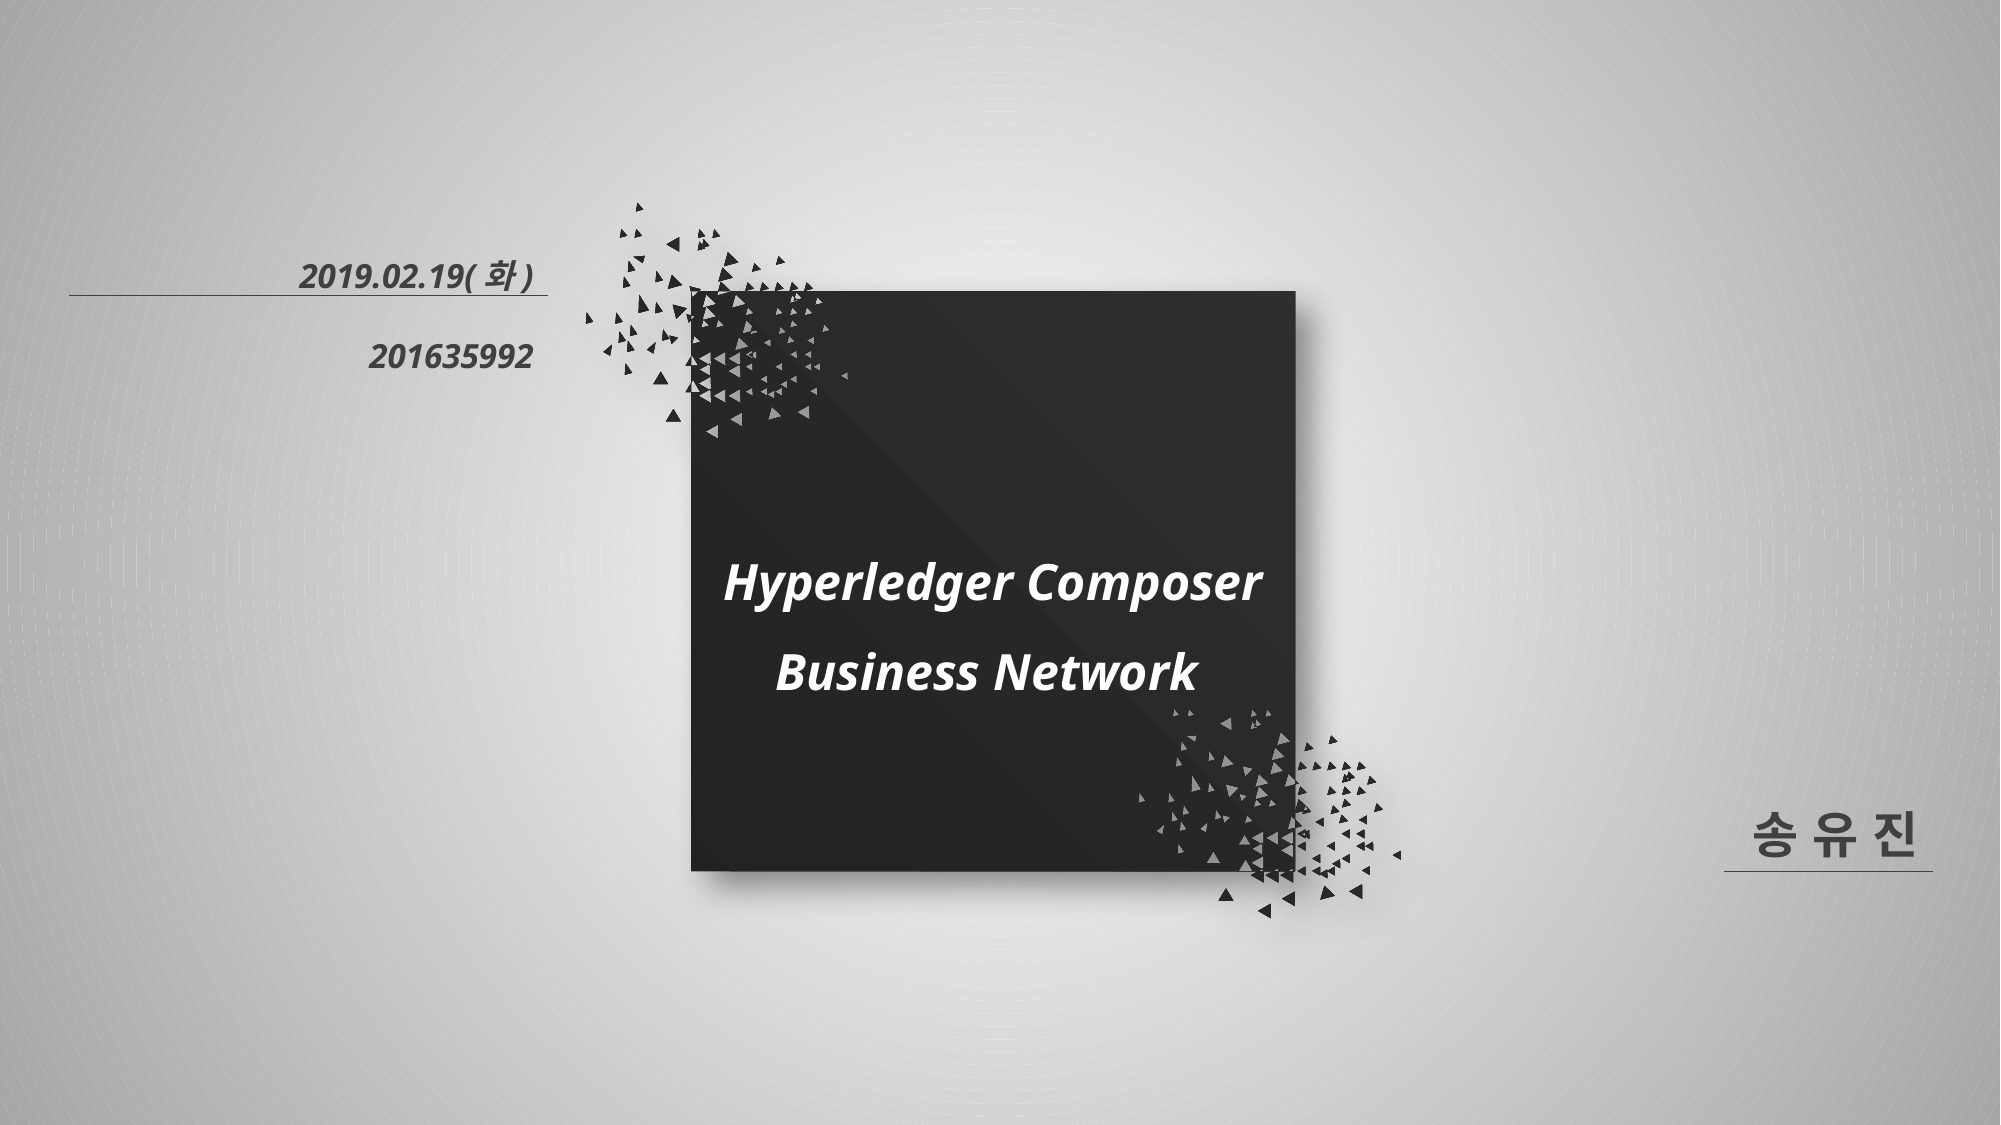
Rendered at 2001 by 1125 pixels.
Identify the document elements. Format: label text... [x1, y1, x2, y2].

text_box [1216, 886, 1236, 902]
text_box [696, 227, 712, 252]
text_box [1255, 902, 1272, 921]
text_box [617, 321, 639, 354]
text_box [1372, 801, 1385, 814]
text_box [1354, 827, 1375, 853]
text_box [1327, 733, 1340, 746]
text_box [630, 254, 647, 265]
text_box [711, 227, 722, 240]
text_box [654, 299, 665, 315]
text_box Hyperledger Composer Business Network [692, 513, 1295, 709]
text_box [1318, 883, 1337, 902]
text_box [1303, 740, 1316, 753]
text_box [637, 291, 651, 315]
text_box [618, 226, 630, 240]
text_box [601, 341, 614, 358]
text_box [664, 235, 681, 254]
text_box [671, 250, 1314, 885]
text_box [623, 360, 634, 377]
text_box [666, 273, 685, 291]
text_box 2019.02.19(화) 201635992 [69, 296, 549, 382]
text_box [634, 200, 646, 213]
text_box [1360, 864, 1371, 877]
text_box [1390, 849, 1402, 862]
text_box [1311, 759, 1324, 772]
text_box [1339, 827, 1351, 841]
text_box 2019.02.19(화) 201635992 [69, 207, 549, 295]
text_box [1325, 784, 1339, 797]
text_box [645, 339, 658, 356]
text_box [614, 309, 625, 326]
text_box [654, 267, 665, 284]
text_box [1313, 816, 1325, 829]
text_box [1357, 813, 1369, 827]
text_box [664, 407, 683, 423]
text_box [1355, 759, 1368, 772]
text_box [651, 369, 670, 386]
text_box [1280, 889, 1296, 908]
text_box [633, 226, 644, 240]
text_box [1325, 759, 1339, 772]
text_box [1355, 784, 1368, 797]
text_box [1365, 774, 1378, 786]
text_box [584, 309, 595, 326]
text_box [1310, 852, 1351, 881]
text_box [622, 273, 633, 290]
text_box [1329, 759, 1357, 825]
text_box [661, 326, 680, 347]
text_box 송 유 진 [1453, 765, 1934, 871]
text_box [626, 257, 637, 274]
text_box [1325, 840, 1336, 853]
text_box [1347, 882, 1364, 901]
